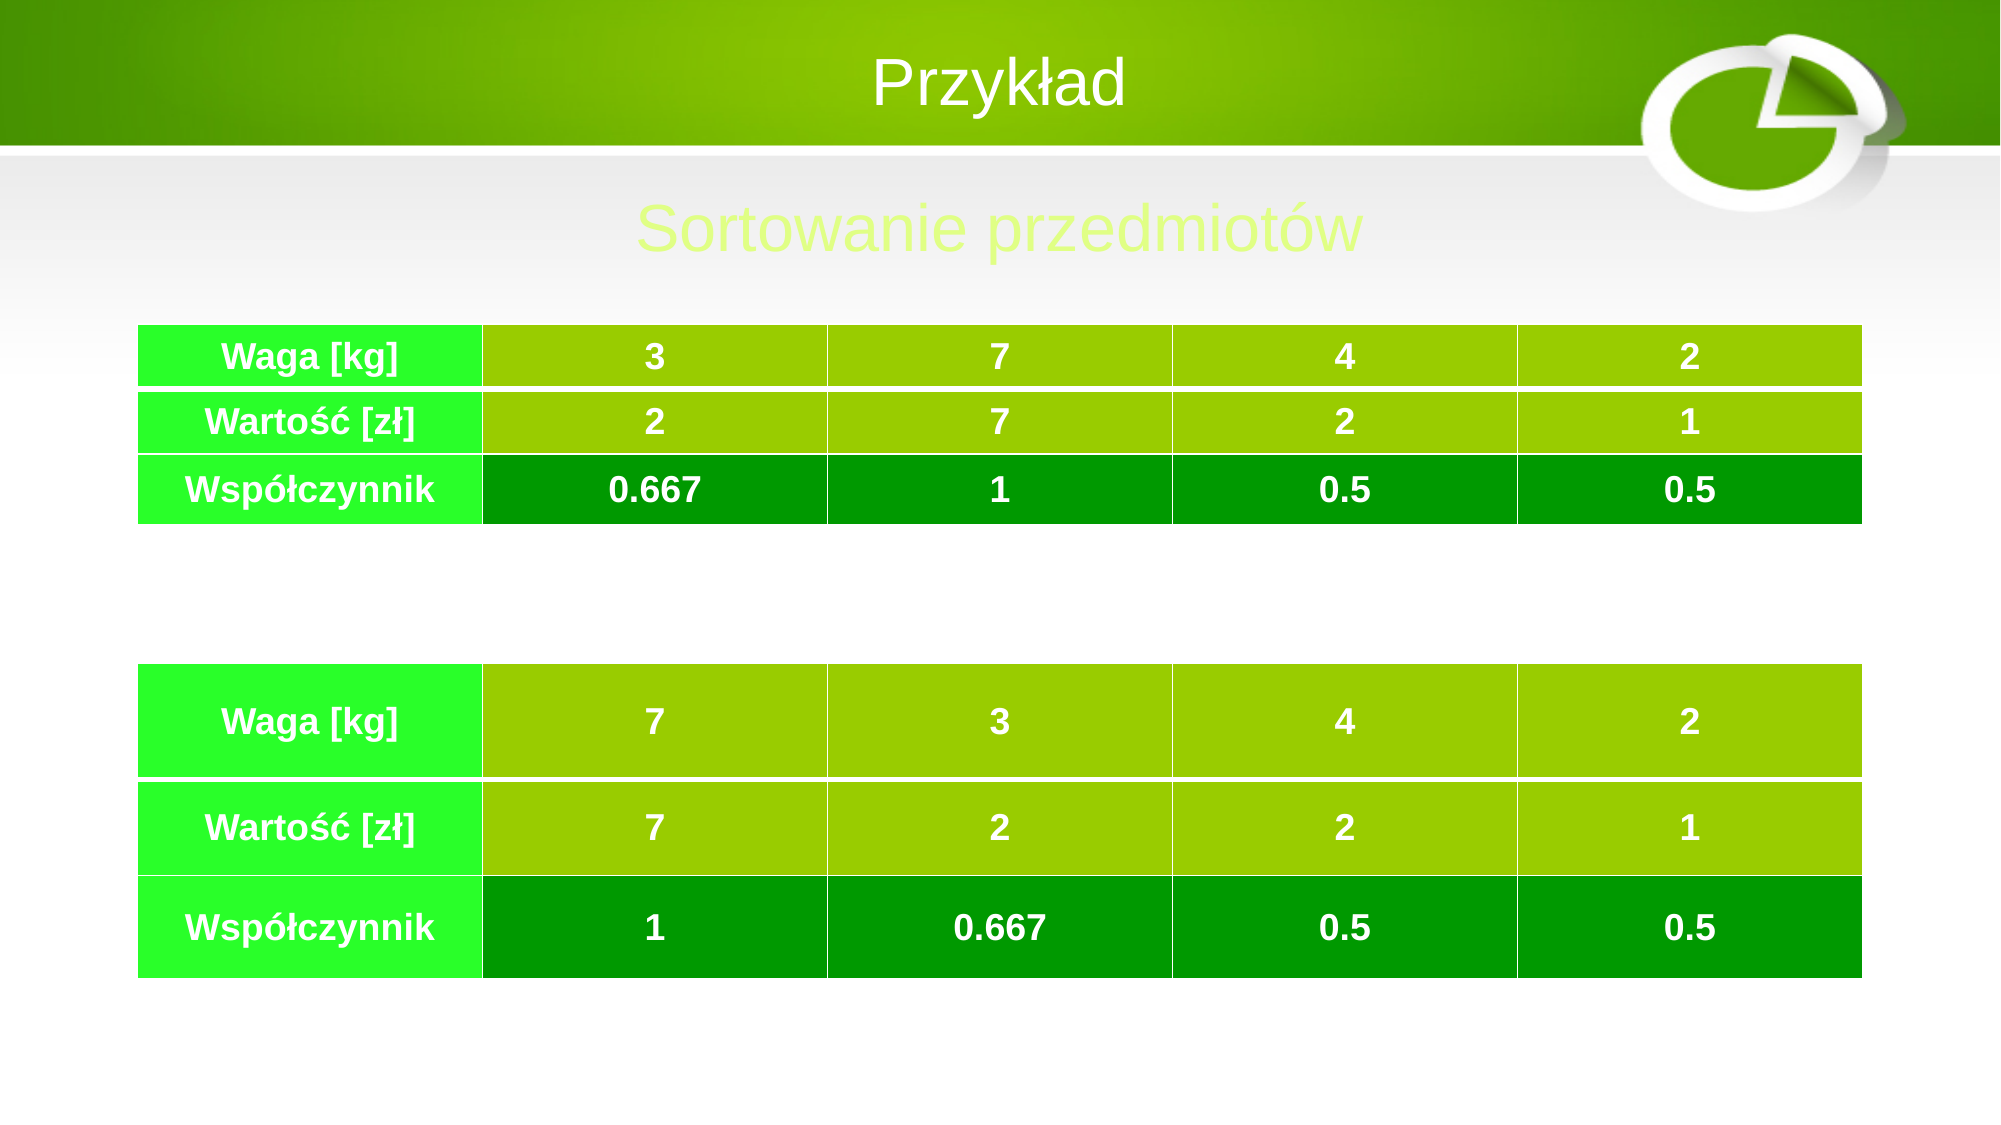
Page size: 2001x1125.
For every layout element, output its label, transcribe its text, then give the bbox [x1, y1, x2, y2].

table_cell 1 [1518, 782, 1862, 875]
table_cell 2 [828, 782, 1172, 875]
table_cell Wartość [zł] [138, 392, 482, 453]
table_cell 0.5 [1173, 876, 1517, 978]
table_header Waga [kg] [138, 664, 482, 777]
table_cell 1 [483, 876, 827, 978]
table_header 4 [1173, 664, 1517, 777]
table_cell 2 [483, 392, 827, 453]
table_cell 0.5 [1173, 455, 1517, 524]
table_cell 0.5 [1518, 876, 1862, 978]
table_cell 1 [828, 455, 1172, 524]
table_cell 2 [1173, 392, 1517, 453]
table_cell 0.5 [1518, 455, 1862, 524]
table_cell Współczynnik [138, 876, 482, 978]
table_cell 0.667 [483, 455, 827, 524]
table_header 2 [1518, 664, 1862, 777]
table_cell 7 [483, 782, 827, 875]
table_cell Współczynnik [138, 455, 482, 524]
picture [0, 0, 2001, 1125]
table_cell 0.667 [828, 876, 1172, 978]
title Przykład [99, 30, 1901, 127]
table_header 3 [483, 325, 827, 386]
table_cell 1 [1518, 392, 1862, 453]
table_header Waga [kg] [138, 325, 482, 386]
table_cell Wartość [zł] [138, 782, 482, 875]
table_header 4 [1173, 325, 1517, 386]
table_cell 2 [1173, 782, 1517, 875]
table_header 3 [828, 664, 1172, 777]
table_cell 7 [828, 392, 1172, 453]
text_box Sortowanie przedmiotów [615, 177, 1385, 273]
table_header 7 [483, 664, 827, 777]
table_header 7 [828, 325, 1172, 386]
table_header 2 [1518, 325, 1862, 386]
